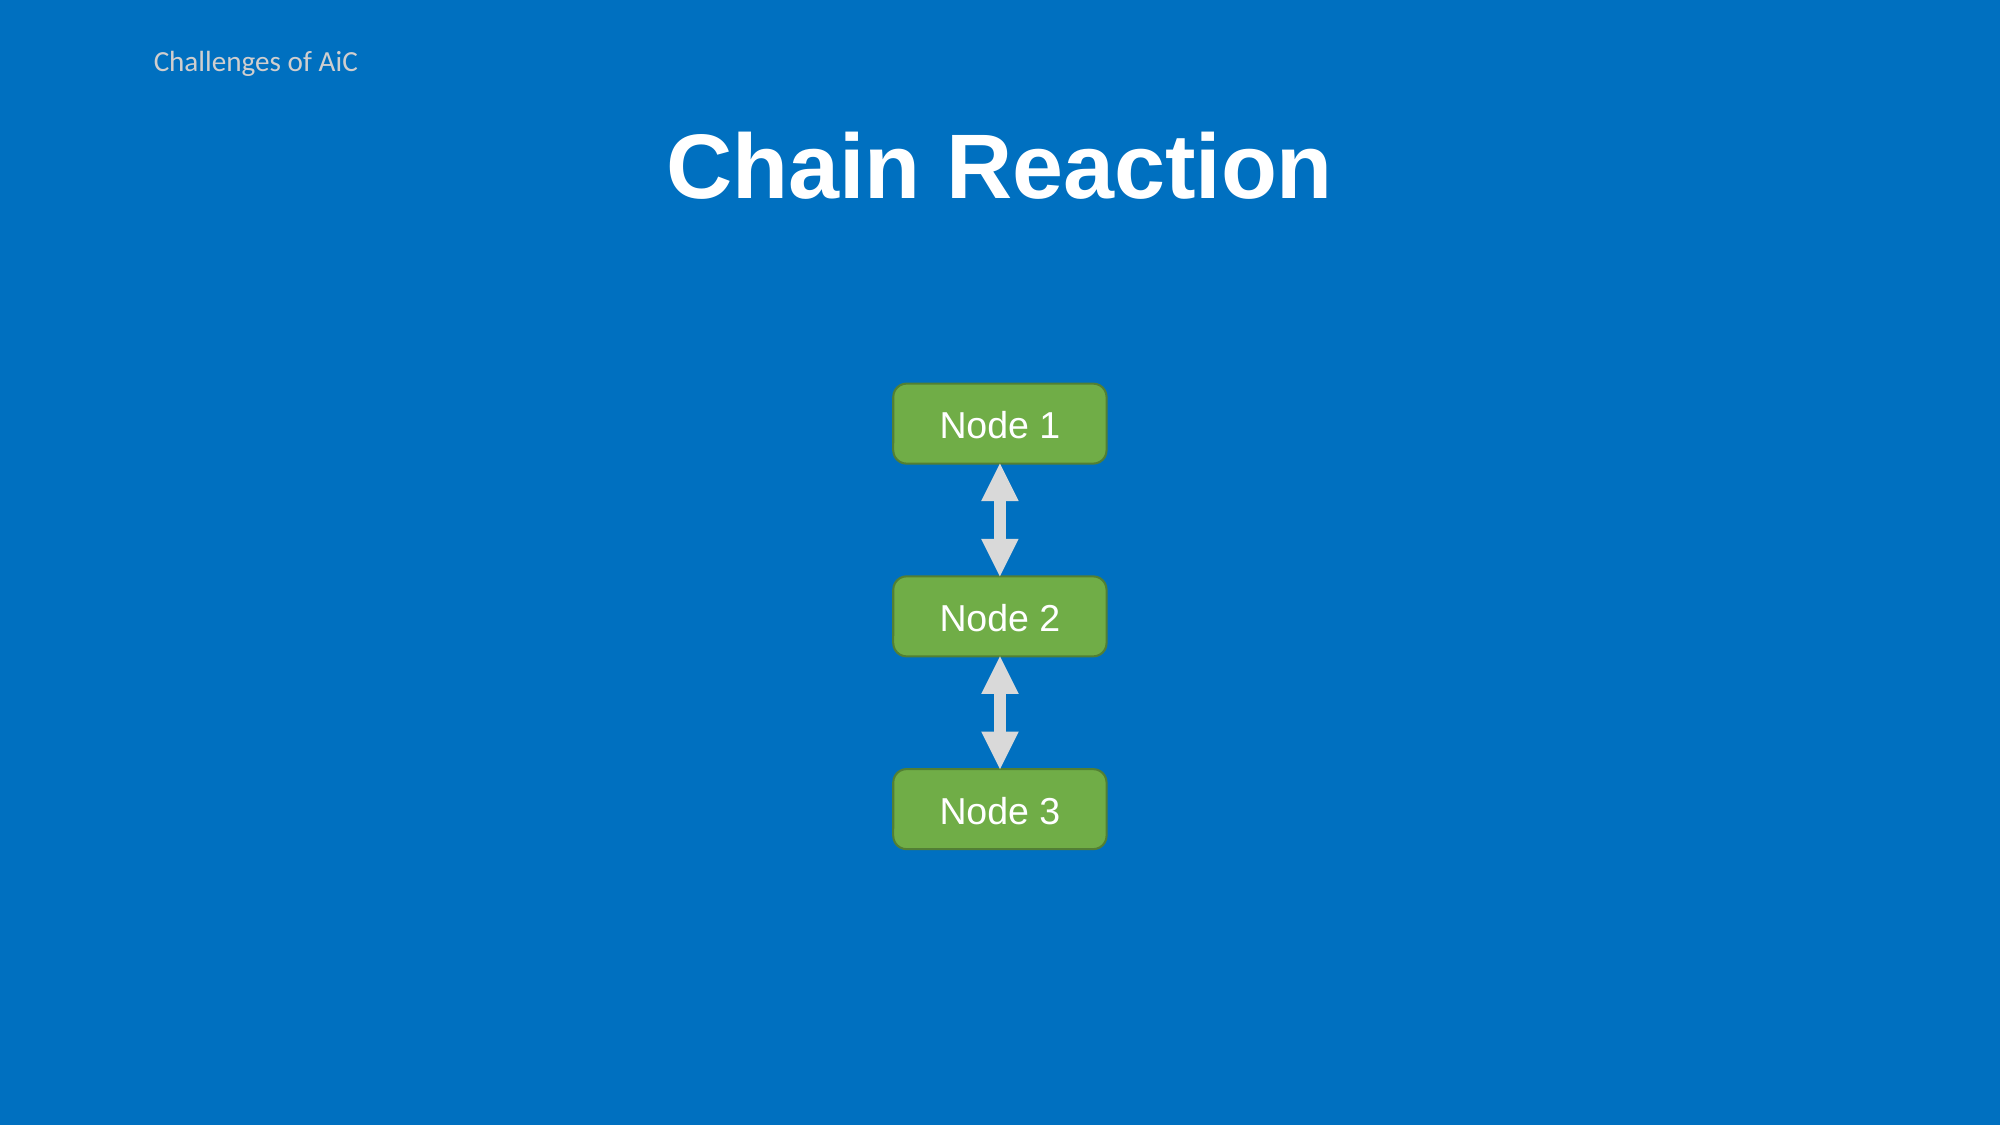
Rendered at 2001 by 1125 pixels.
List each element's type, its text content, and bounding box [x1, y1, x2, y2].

text_box Node 1 [892, 382, 1108, 465]
text_box Node 3 [892, 768, 1108, 851]
title Chain Reaction [137, 59, 1863, 278]
text_box Node 2 [892, 575, 1108, 658]
text_box Challenges of AiC [138, 34, 373, 85]
